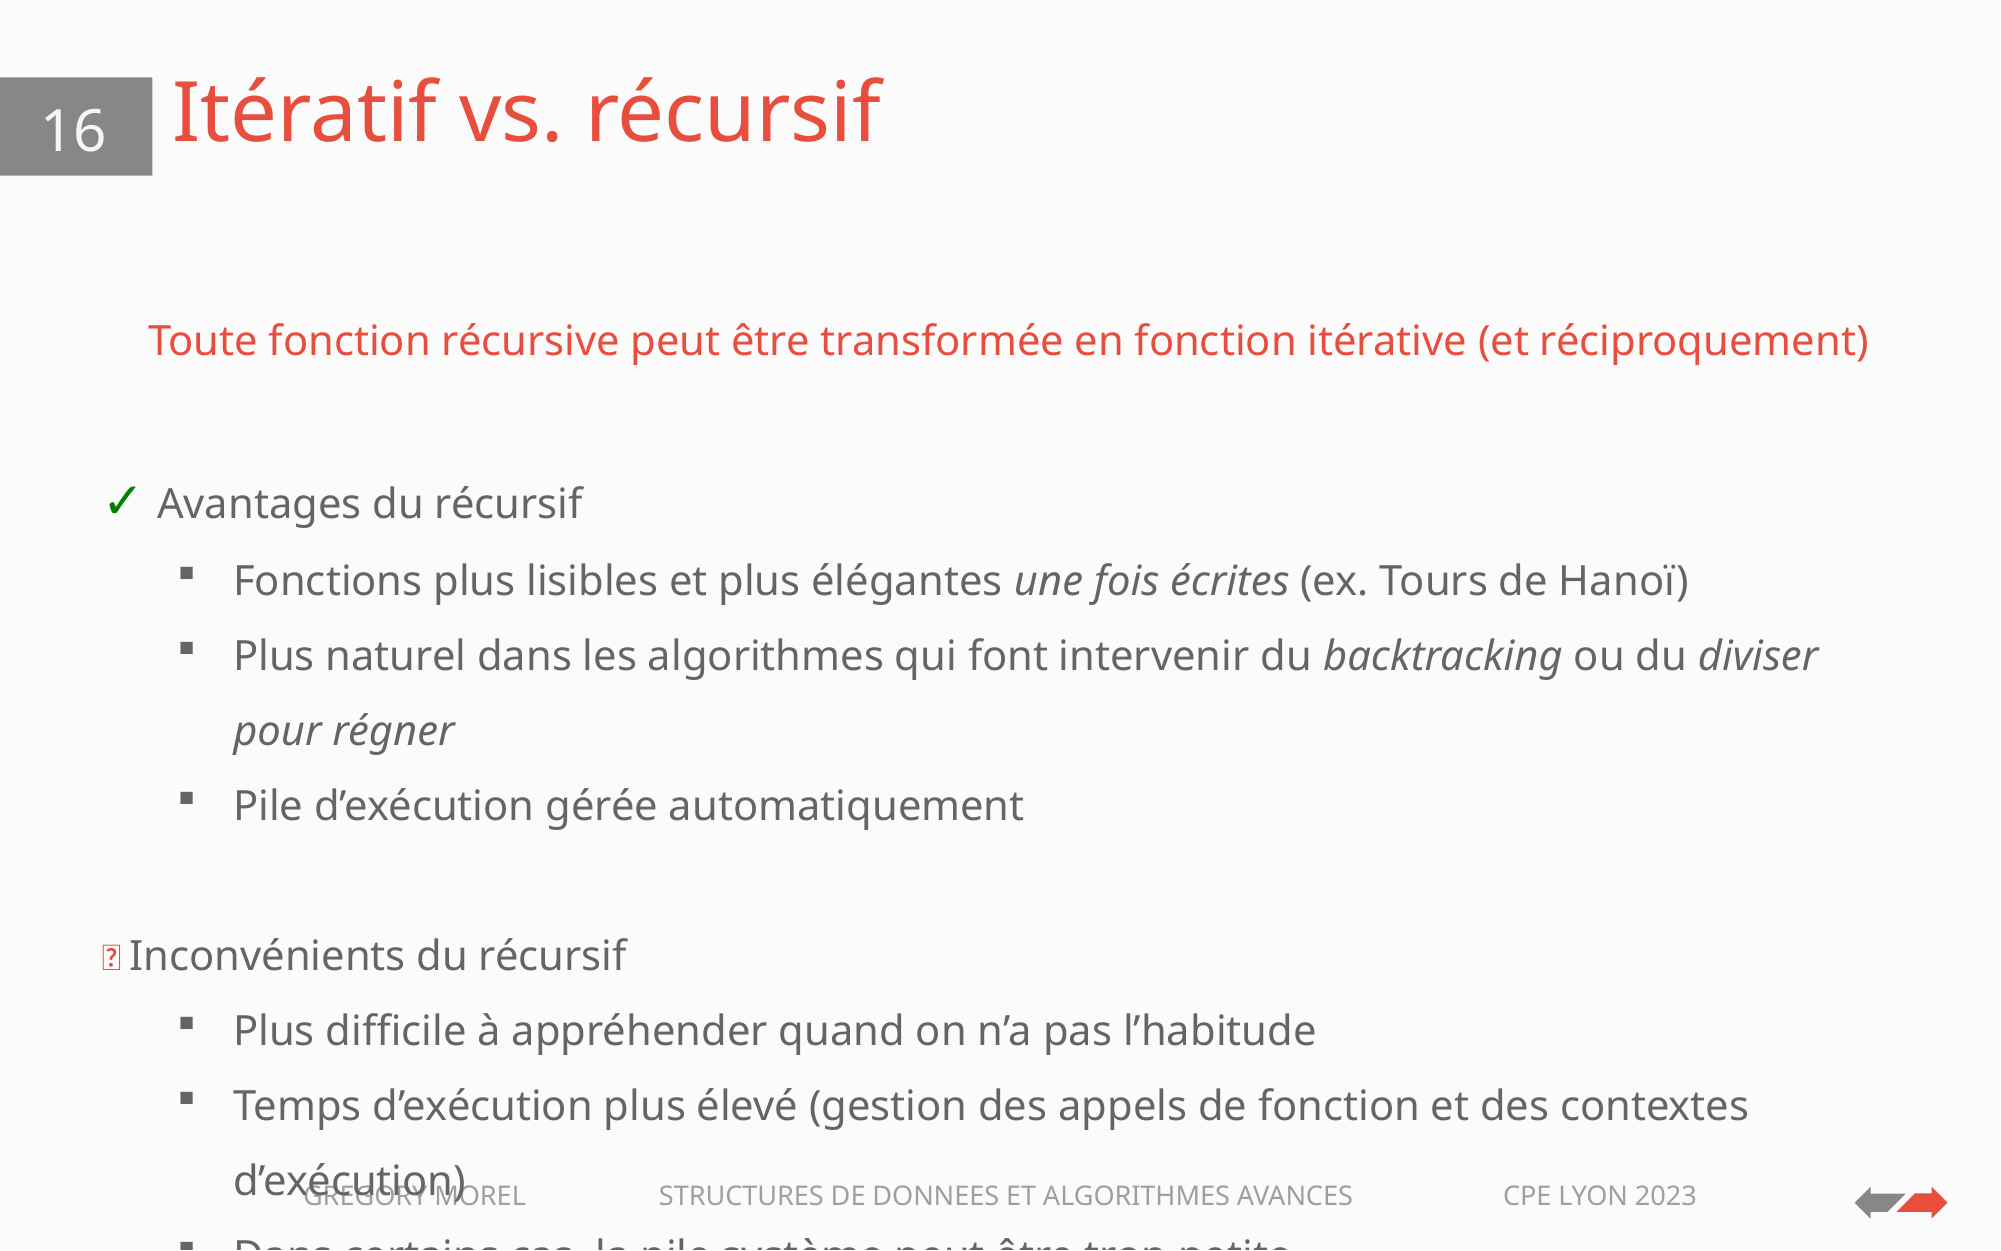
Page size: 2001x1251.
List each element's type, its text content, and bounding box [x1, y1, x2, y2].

slide_number 16 [13, 85, 134, 162]
title Itératif vs. récursif [158, 19, 1659, 168]
text_box Toute fonction récursive peut être transformée en fonction itérative (et réciproquement) ✓ Avantages du récursif Fonctions plus lisibles et plus élégantes une fois écrites (ex. Tours de Hanoï) Plus naturel dans les algorithmes qui font intervenir du backtracking ou du diviser pour régner Pile d’exécution gérée automatiquement ❌ Inconvénients du récursif Plus difficile à appréhender quand on n’a pas l’habitude Temps d’exécution plus élevé (gestion des appels de fonction et des contextes d’exécution) Dans certains cas, la pile système peut être trop petite [57, 281, 1930, 1250]
